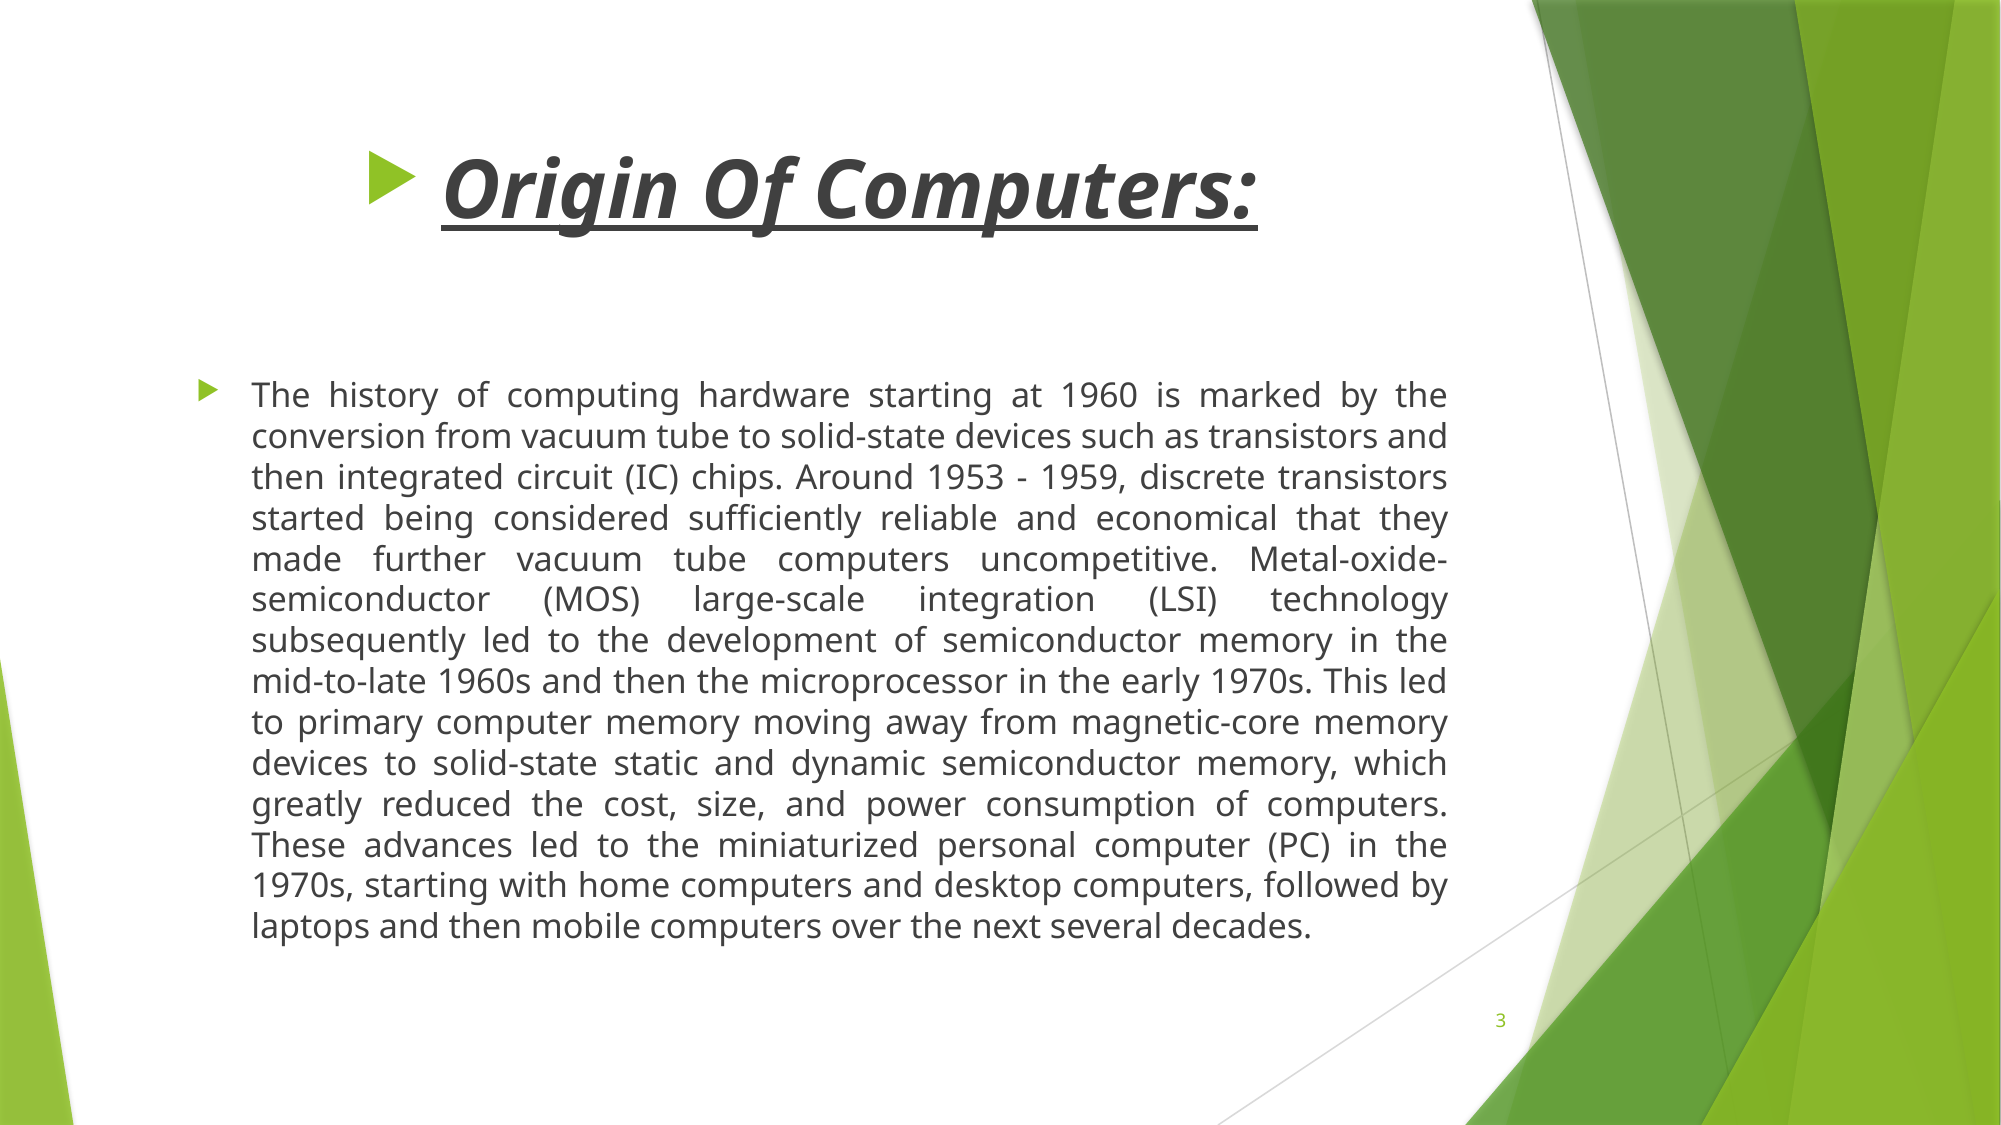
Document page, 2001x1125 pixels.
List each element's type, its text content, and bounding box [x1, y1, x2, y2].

list Origin Of Computers: The history of computing hardware starting at 1960 is marked by the conversion from vacuum tube to solid-state devices such as transistors and then integrated circuit (IC) chips. Around 1953 - 1959, discrete transistors started being considered sufficiently reliable and economical that they made further vacuum tube computers uncompetitive. Metal-oxide-semiconductor (MOS) large-scale integration (LSI) technology subsequently led to the development of semiconductor memory in the mid-to-late 1960s and then the microprocessor in the early 1970s. This led to primary computer memory moving away from magnetic-core memory devices to solid-state static and dynamic semiconductor memory, which greatly reduced the cost, size, and power consumption of computers. These advances led to the miniaturized personal computer (PC) in the 1970s, starting with home computers and desktop computers, followed by laptops and then mobile computers over the next several decades. [181, 69, 1463, 960]
slide_number 3 [1409, 991, 1522, 1051]
